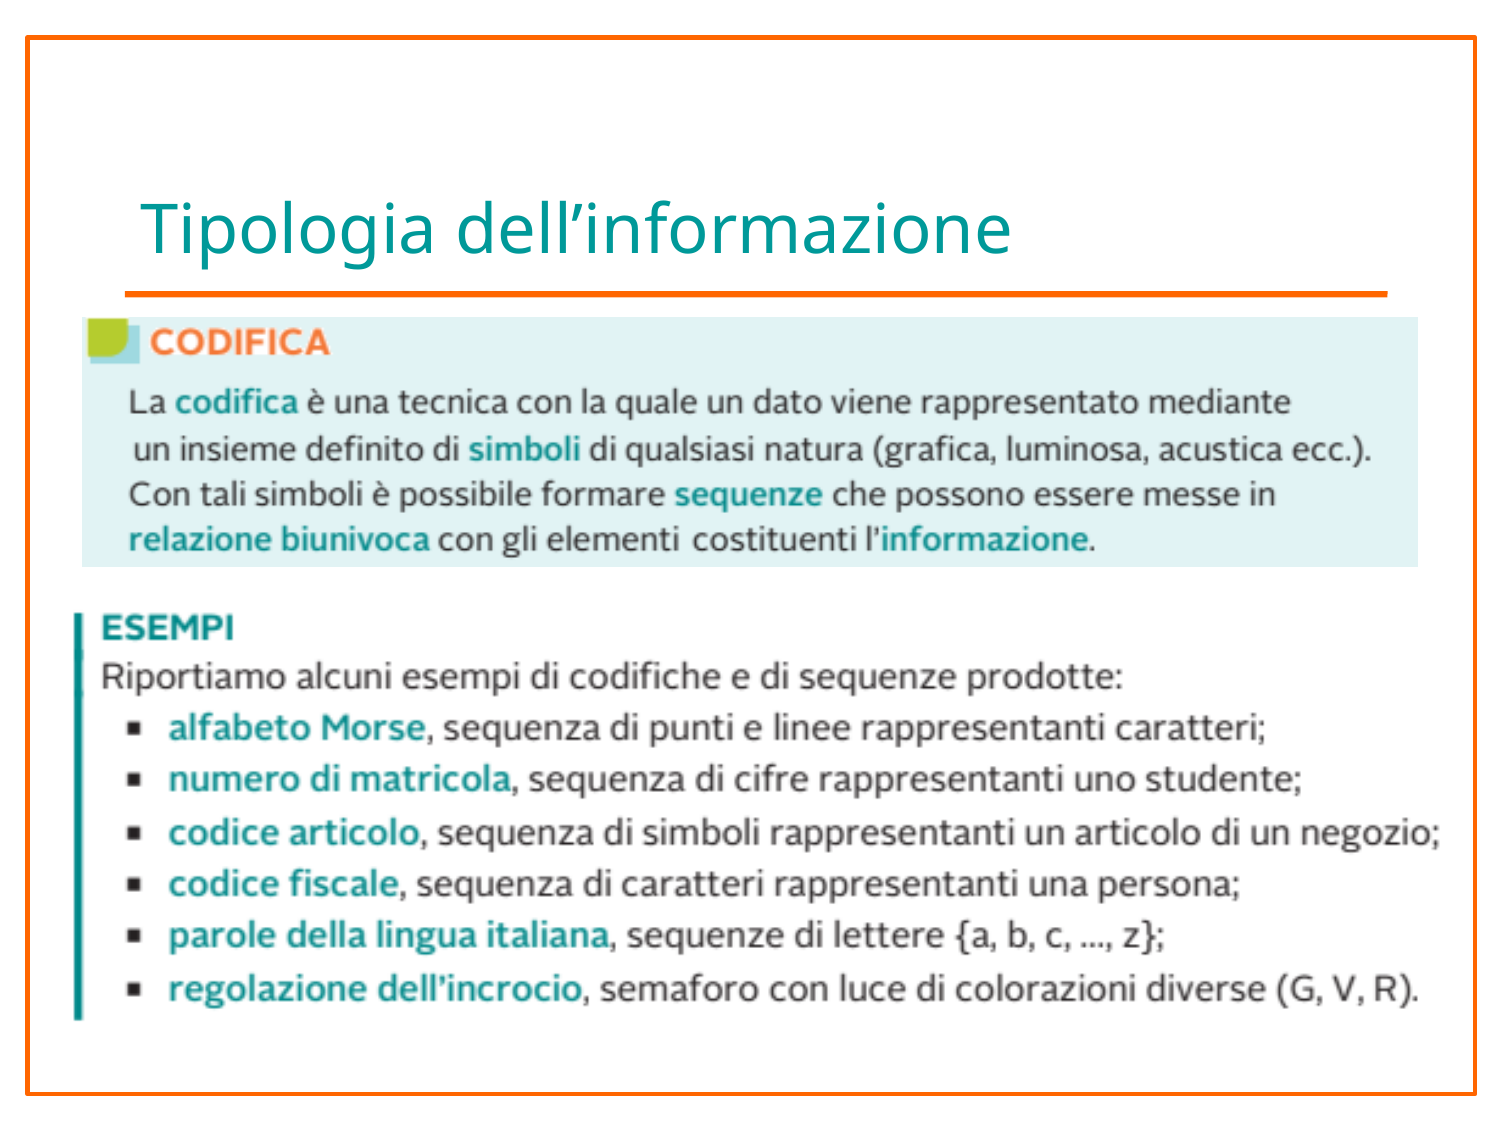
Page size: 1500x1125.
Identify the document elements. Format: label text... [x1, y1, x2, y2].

picture [82, 317, 1418, 567]
picture [47, 604, 1453, 1027]
title Tipologia dell’informazione [125, 87, 1388, 275]
